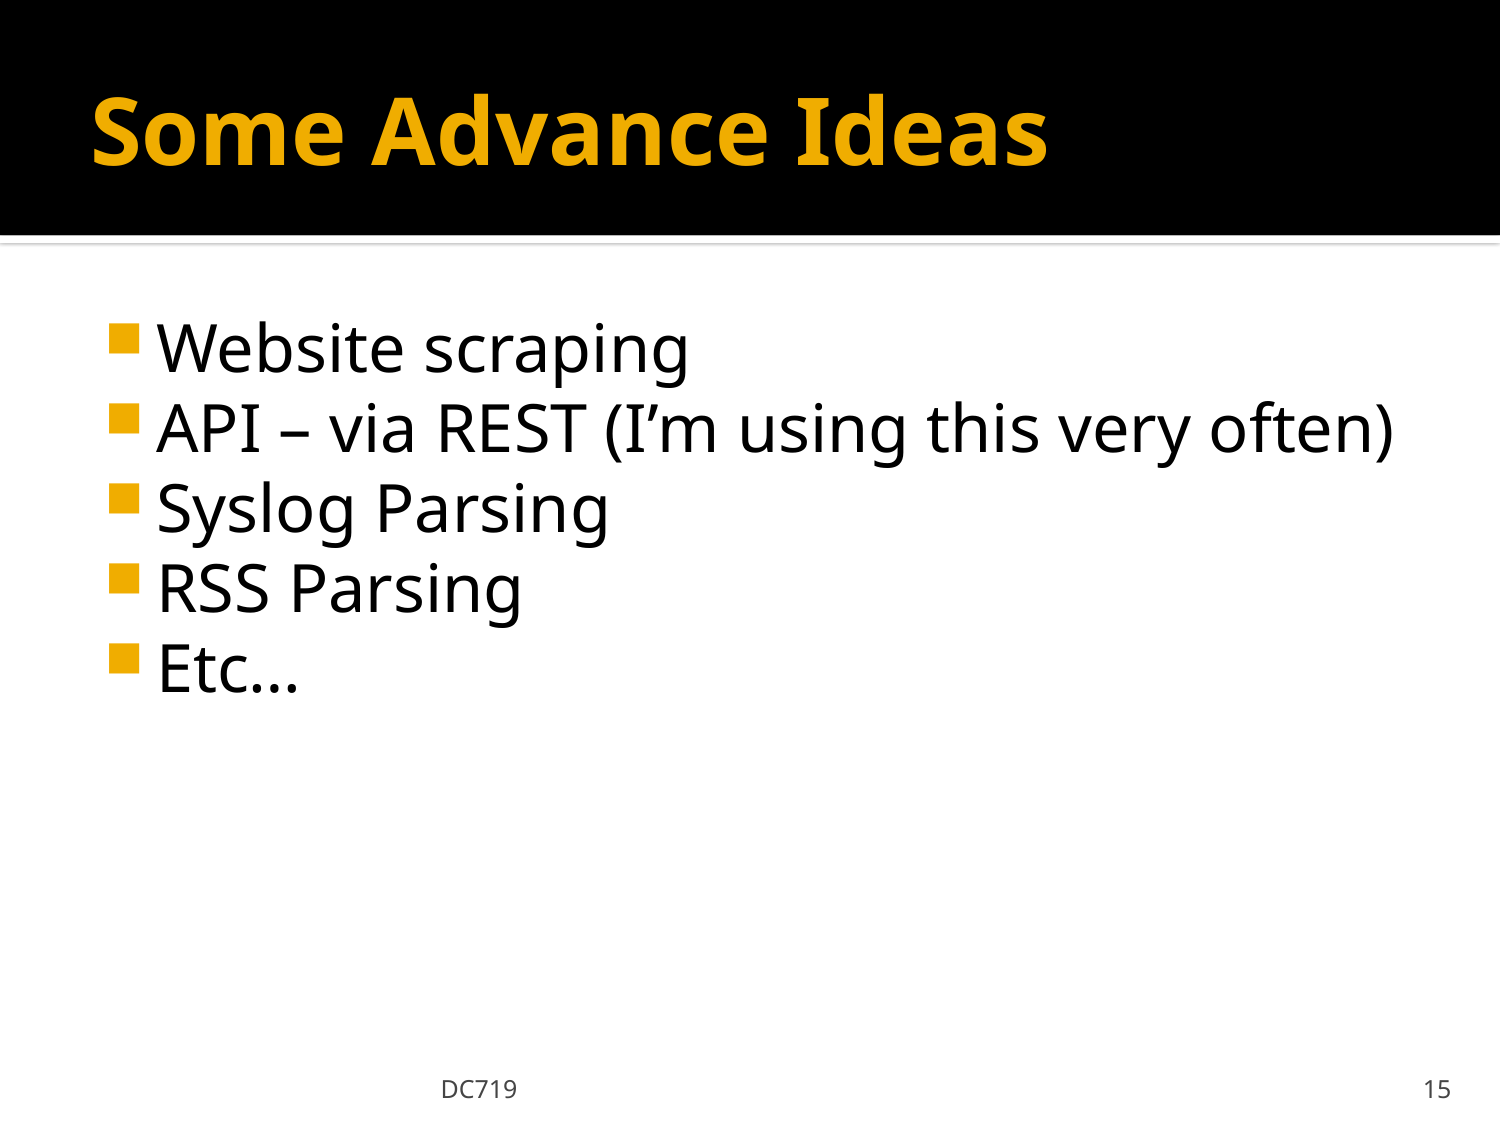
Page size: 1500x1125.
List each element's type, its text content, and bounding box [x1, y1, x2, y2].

title Some Advance Ideas [75, 25, 1425, 231]
footer DC719 [433, 1062, 1337, 1108]
list Website scraping API – via REST (I’m using this very often) Syslog Parsing RSS Parsing Etc… [75, 291, 1425, 1050]
slide_number 15 [1345, 1062, 1467, 1108]
